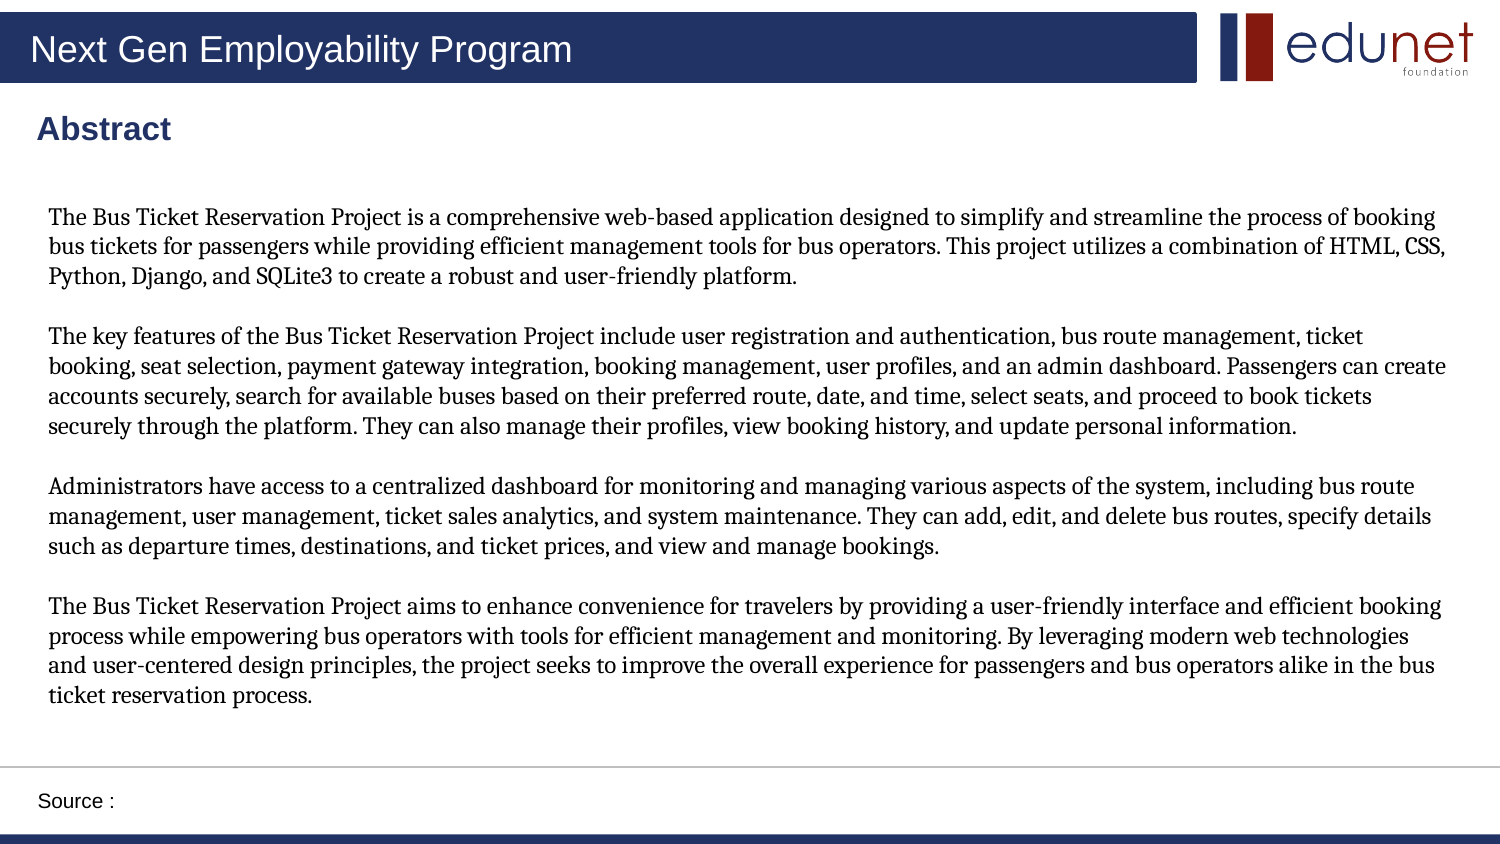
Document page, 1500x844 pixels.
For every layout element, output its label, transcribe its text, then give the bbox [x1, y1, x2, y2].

picture [1279, 14, 1482, 83]
text_box The Bus Ticket Reservation Project is a comprehensive web-based application designed to simplify and streamline the process of booking bus tickets for passengers while providing efficient management tools for bus operators. This project utilizes a combination of HTML, CSS, Python, Django, and SQLite3 to create a robust and user-friendly platform. The key features of the Bus Ticket Reservation Project include user registration and authentication, bus route management, ticket booking, seat selection, payment gateway integration, booking management, user profiles, and an admin dashboard. Passengers can create accounts securely, search for available buses based on their preferred route, date, and time, select seats, and proceed to book tickets securely through the platform. They can also manage their profiles, view booking history, and update personal information. Administrators have access to a centralized dashboard for monitoring and managing various aspects of the system, including bus route management, user management, ticket sales analytics, and system maintenance. They can add, edit, and delete bus routes, specify details such as departure times, destinations, and ticket prices, and view and manage bookings. The Bus Ticket Reservation Project aims to enhance convenience for travelers by providing a user-friendly interface and efficient booking process while empowering bus operators with tools for efficient management and monitoring. By leveraging modern web technologies and user-centered design principles, the project seeks to improve the overall experience for passengers and bus operators alike in the bus ticket reservation process. [33, 192, 1467, 717]
title Abstract [21, 92, 504, 147]
text_box Source : [22, 776, 139, 826]
